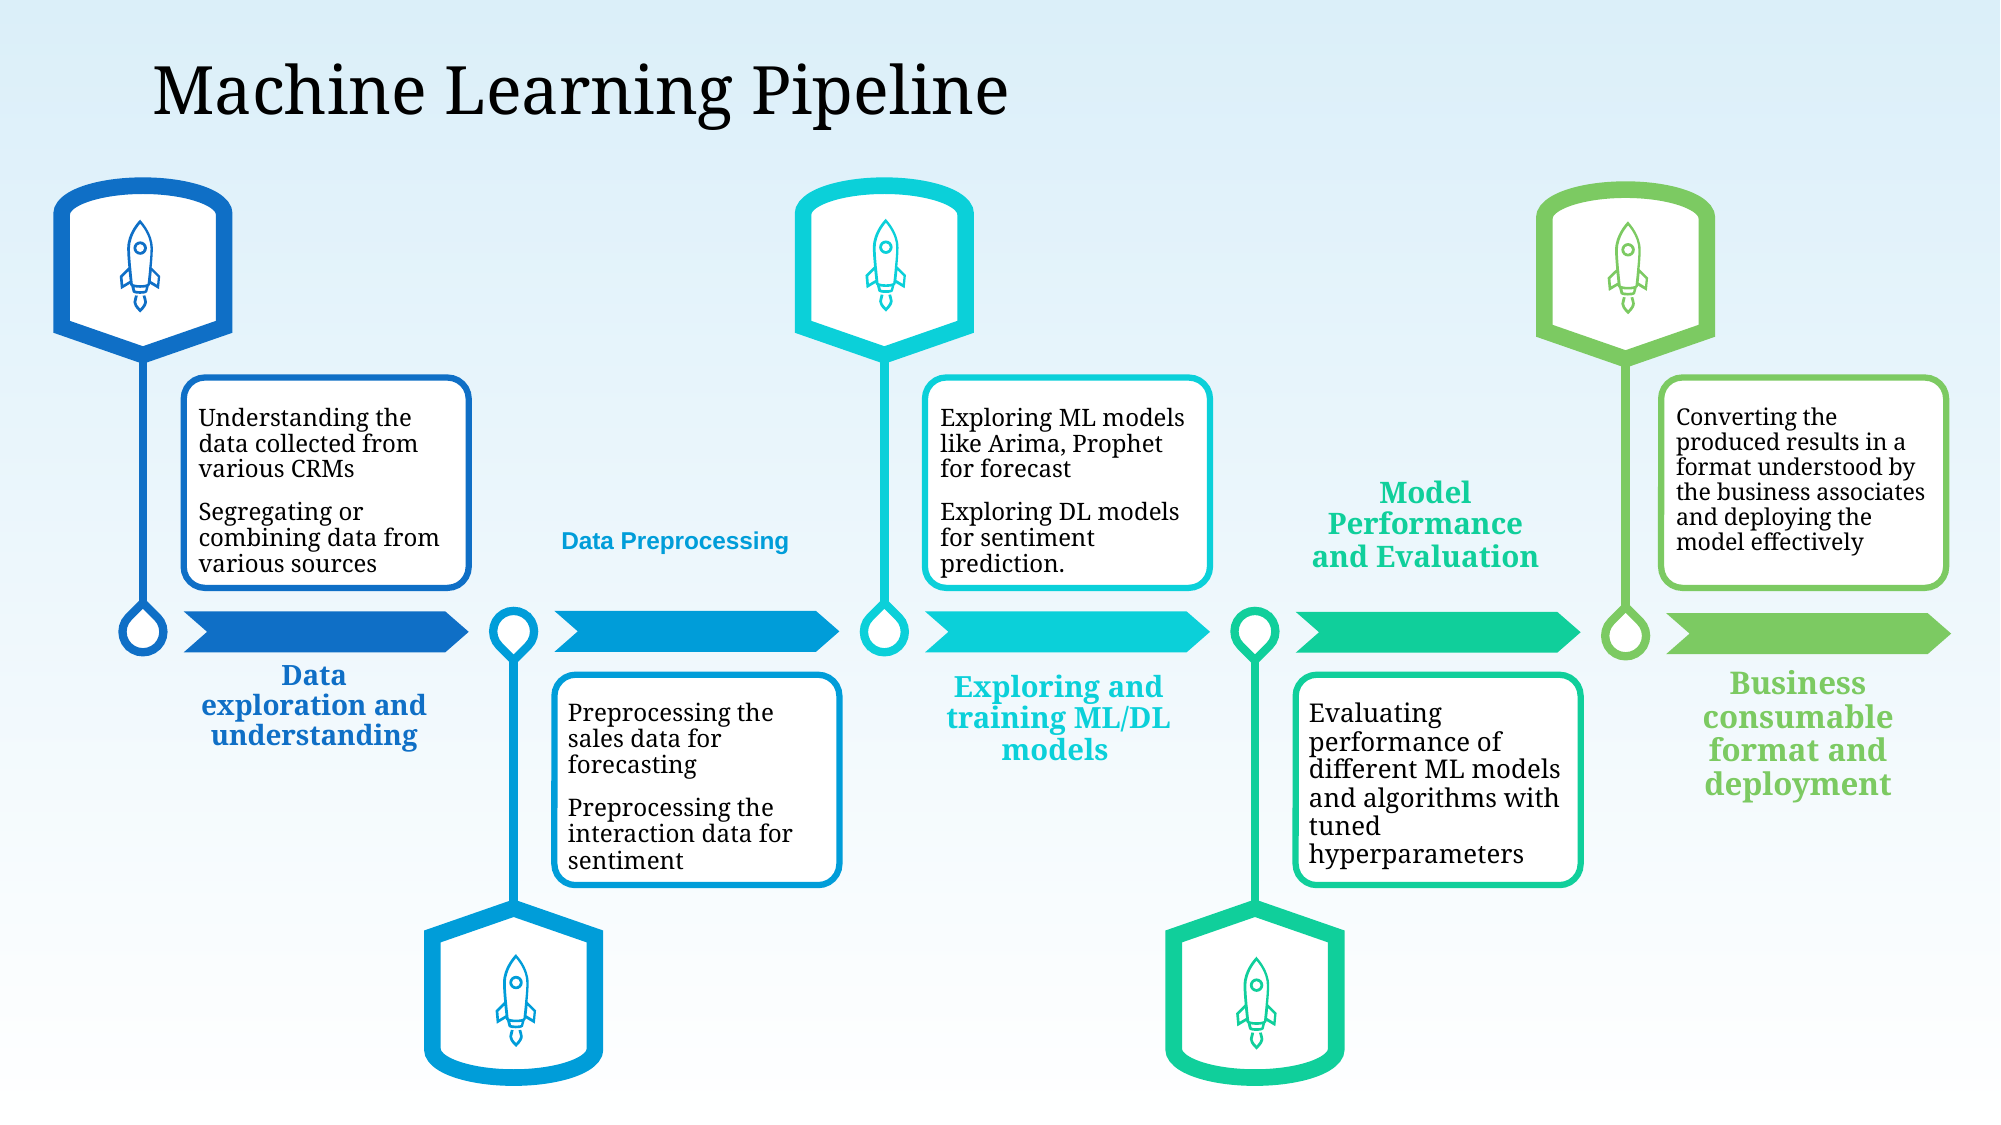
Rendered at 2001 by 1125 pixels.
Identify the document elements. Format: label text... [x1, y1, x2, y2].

text_box [495, 954, 537, 1047]
text_box [865, 218, 906, 293]
title Machine Learning Pipeline [137, 49, 1863, 133]
list Exploring ML models like Arima, Prophet for forecast Exploring DL models for sentiment prediction. [925, 398, 1210, 588]
text_box [1236, 956, 1277, 1031]
list Evaluating performance of different ML models and algorithms with tuned hyperparameters [1294, 693, 1578, 886]
text_box [119, 219, 161, 294]
text_box [1621, 297, 1635, 315]
text_box [879, 294, 893, 312]
list Business consumable format and deployment [1670, 660, 1926, 825]
list Exploring and training ML/DL models [928, 664, 1189, 824]
text_box [1249, 1032, 1264, 1050]
list Data exploration and understanding [183, 654, 444, 797]
list Data Preprocessing [545, 521, 806, 595]
text_box [1607, 221, 1649, 296]
text_box [133, 295, 147, 313]
list Converting the produced results in a format understood by the business associates and deploying the model effectively [1661, 398, 1945, 588]
list Model Performance and Evaluation [1295, 470, 1556, 601]
list Understanding the data collected from various CRMs Segregating or combining data from various sources [183, 398, 468, 588]
list Preprocessing the sales data for forecasting Preprocessing the interaction data for sentiment [553, 693, 837, 882]
